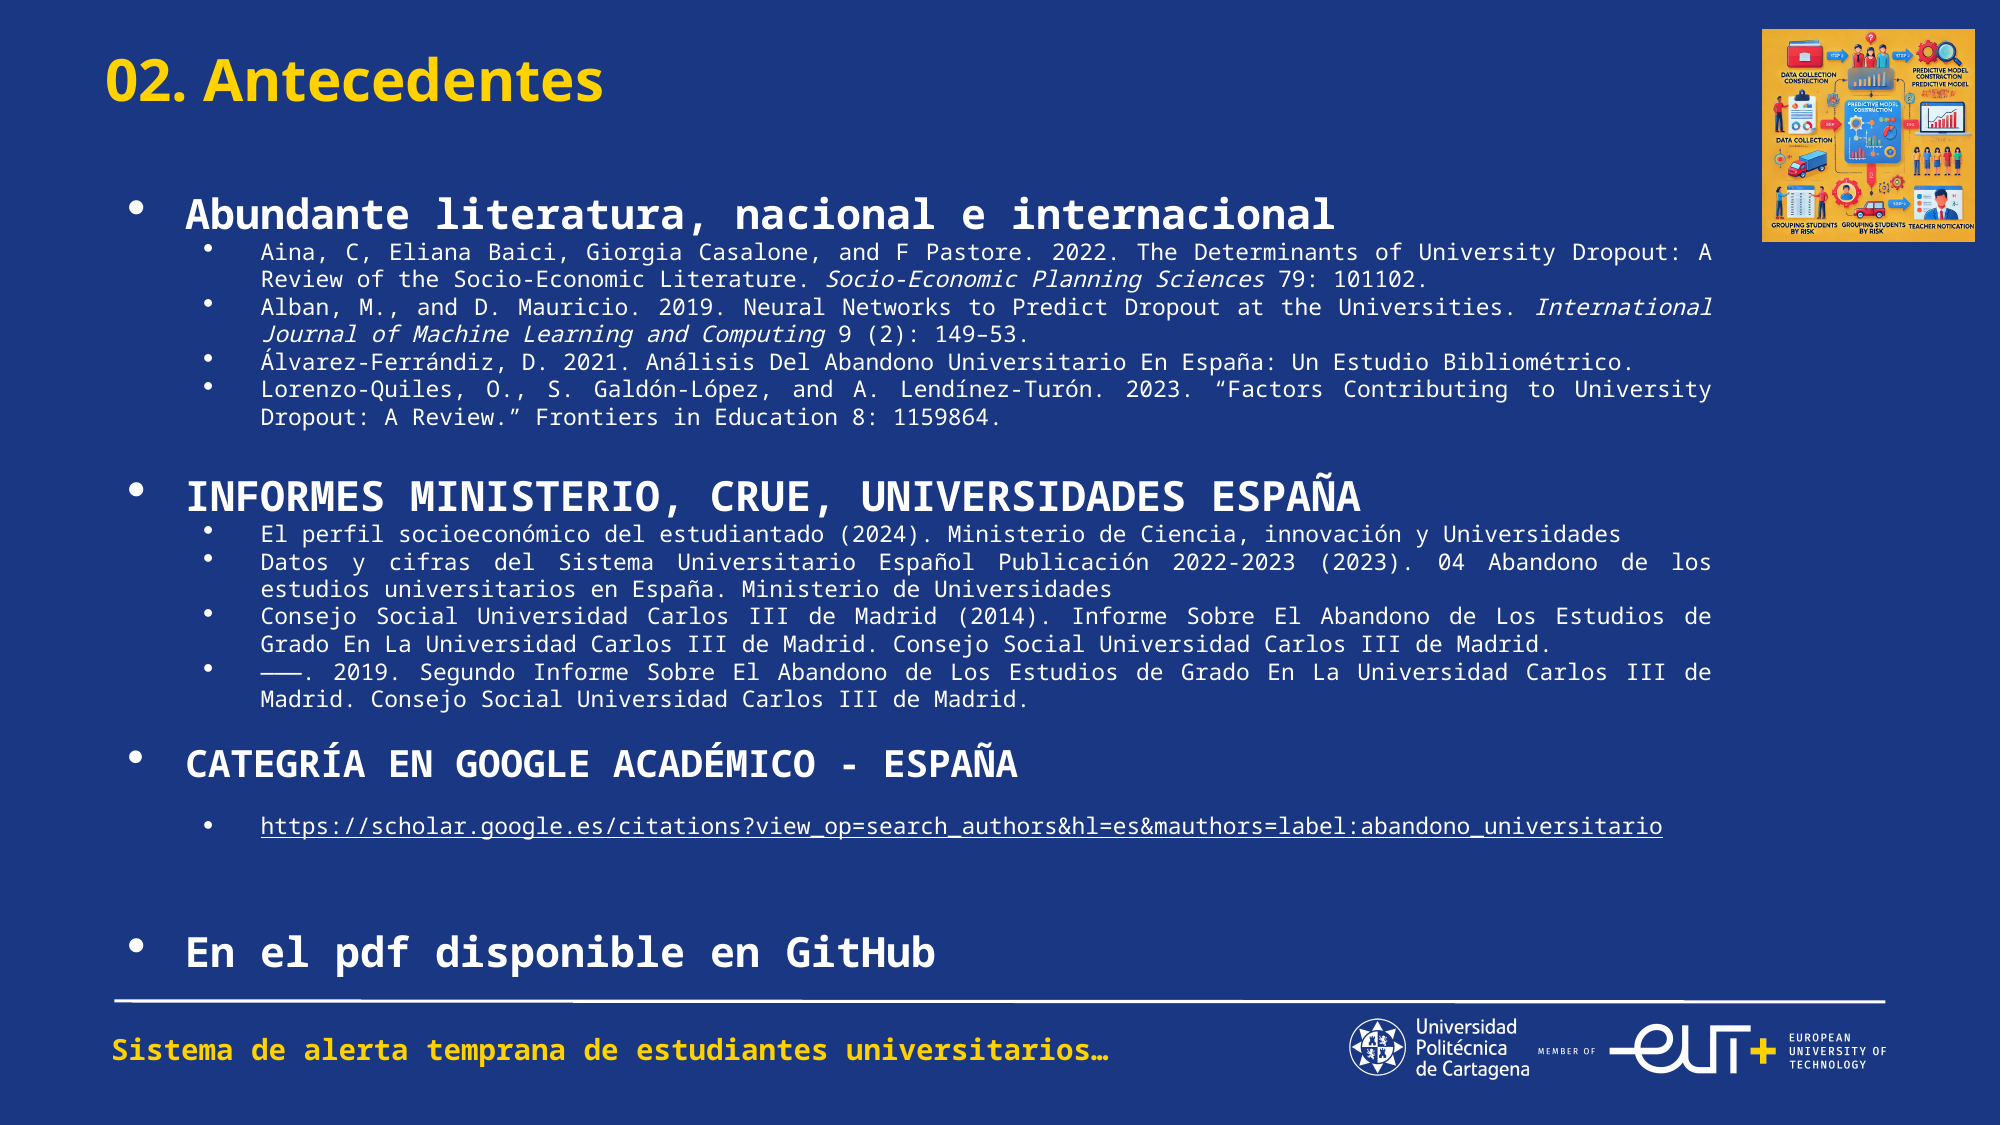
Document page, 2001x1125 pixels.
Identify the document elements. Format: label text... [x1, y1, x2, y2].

title 02. Antecedentes [90, 0, 1816, 168]
text_box Abundante literatura, nacional e internacional Aina, C, Eliana Baici, Giorgia Casalone, and F Pastore. 2022. The Determinants of University Dropout: A Review of the Socio-Economic Literature. Socio-Economic Planning Sciences 79: 101102. Alban, M., and D. Mauricio. 2019. Neural Networks to Predict Dropout at the Universities. International Journal of Machine Learning and Computing 9 (2): 149–53. Álvarez-Ferrándiz, D. 2021. Análisis Del Abandono Universitario En España: Un Estudio Bibliométrico. Lorenzo-Quiles, O., S. Galdón-López, and A. Lendínez-Turón. 2023. “Factors Contributing to University Dropout: A Review.” Frontiers in Education 8: 1159864. INFORMES MINISTERIO, CRUE, UNIVERSIDADES ESPAÑA El perfil socioeconómico del estudiantado (2024). Ministerio de Ciencia, innovación y Universidades Datos y cifras del Sistema Universitario Español Publicación 2022-2023 (2023). 04 Abandono de los estudios universitarios en España. Ministerio de Universidades Consejo Social Universidad Carlos III de Madrid (2014). Informe Sobre El Abandono de Los Estudios de Grado En La Universidad Carlos III de Madrid. Consejo Social Universidad Carlos III de Madrid. ———. 2019. Segundo Informe Sobre El Abandono de Los Estudios de Grado En La Universidad Carlos III de Madrid. Consejo Social Universidad Carlos III de Madrid. CATEGRÍA EN GOOGLE ACADÉMICO - ESPAÑA https://scholar.google.es/citations?view_op=search_authors&hl=es&mauthors=label:abandono_universitario En el pdf disponible en GitHub [114, 180, 1728, 984]
picture [1349, 1018, 1886, 1080]
picture [1762, 29, 1975, 242]
text_box Sistema de alerta temprana de estudiantes universitarios… [96, 1023, 1273, 1074]
